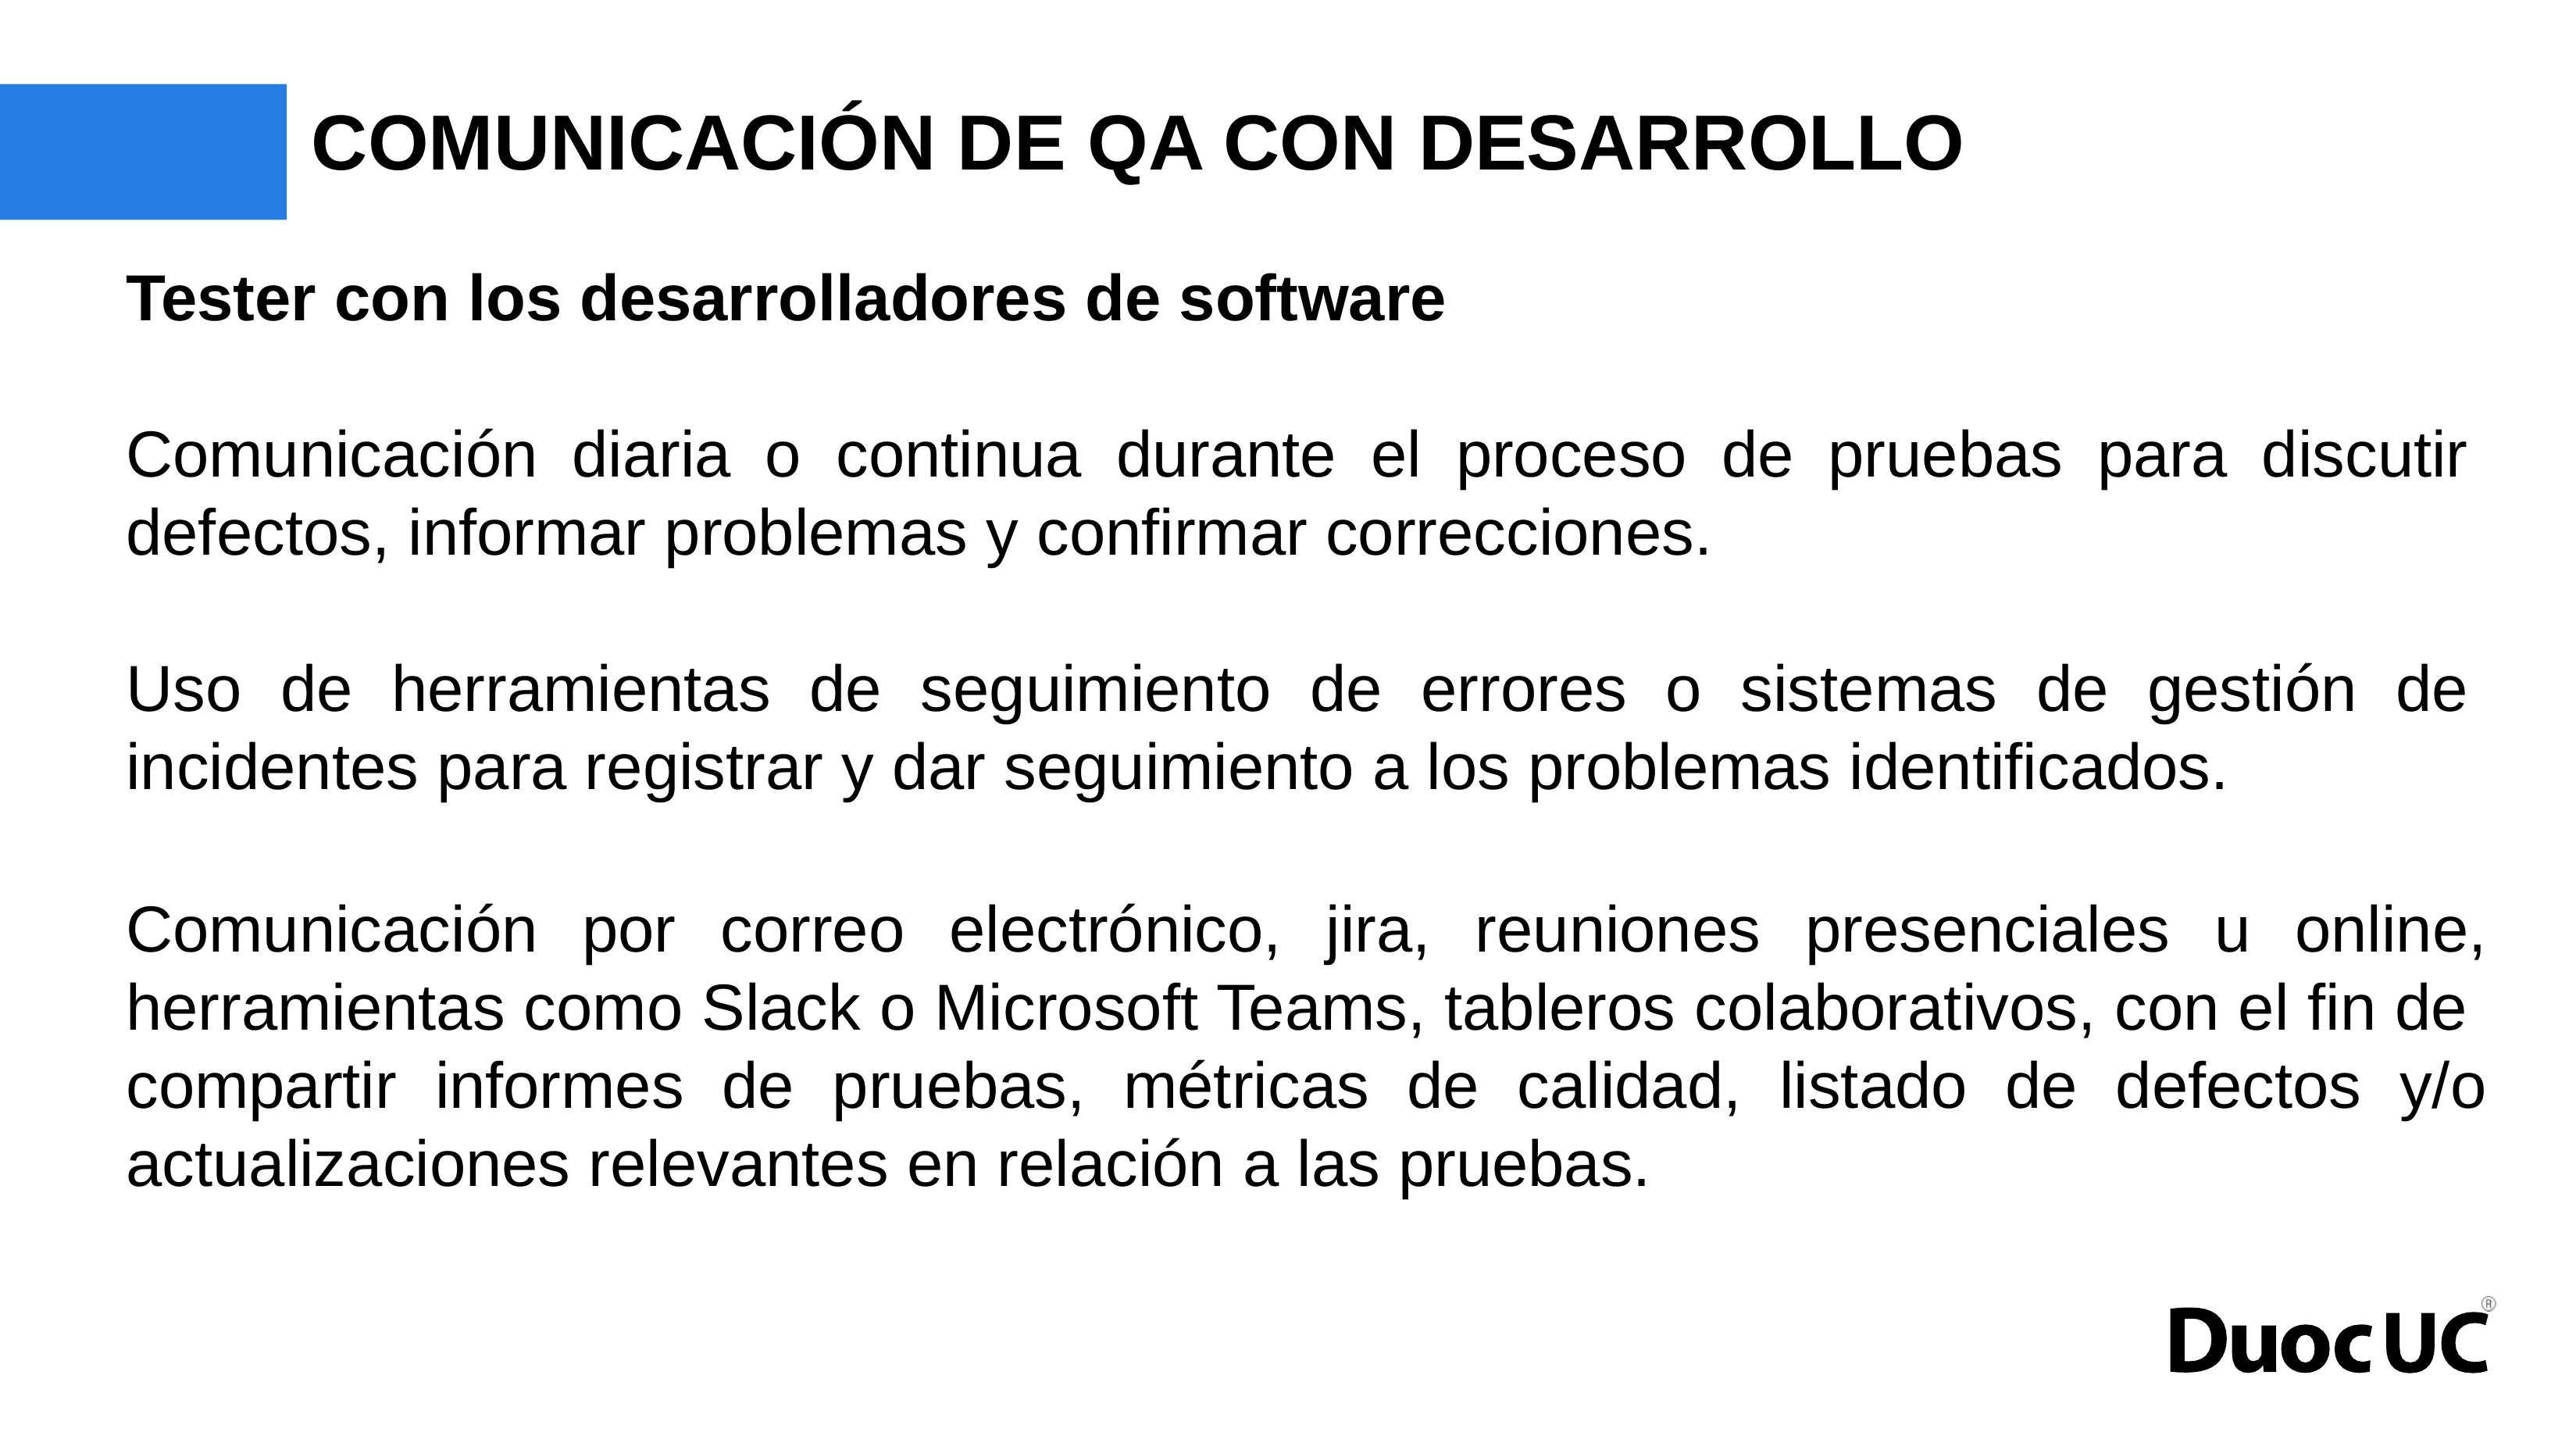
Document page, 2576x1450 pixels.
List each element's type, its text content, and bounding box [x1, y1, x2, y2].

picture [2481, 1296, 2496, 1312]
title COMUNICACIÓN DE QA CON DESARROLLO [311, 91, 2489, 187]
text_box Tester con los desarrolladores de software Comunicación diaria o continua durante el proceso de pruebas para discutir defectos, informar problemas y confirmar correcciones. Uso de herramientas de seguimiento de errores o sistemas de gestión de incidentes para registrar y dar seguimiento a los problemas identificados. [126, 255, 2470, 881]
text_box Comunicación por correo electrónico, jira, reuniones presenciales u online, herramientas como Slack o Microsoft Teams, tableros colaborativos, con el fin de compartir informes de pruebas, métricas de calidad, listado de defectos y/o actualizaciones relevantes en relación a las pruebas. [126, 887, 2489, 1200]
